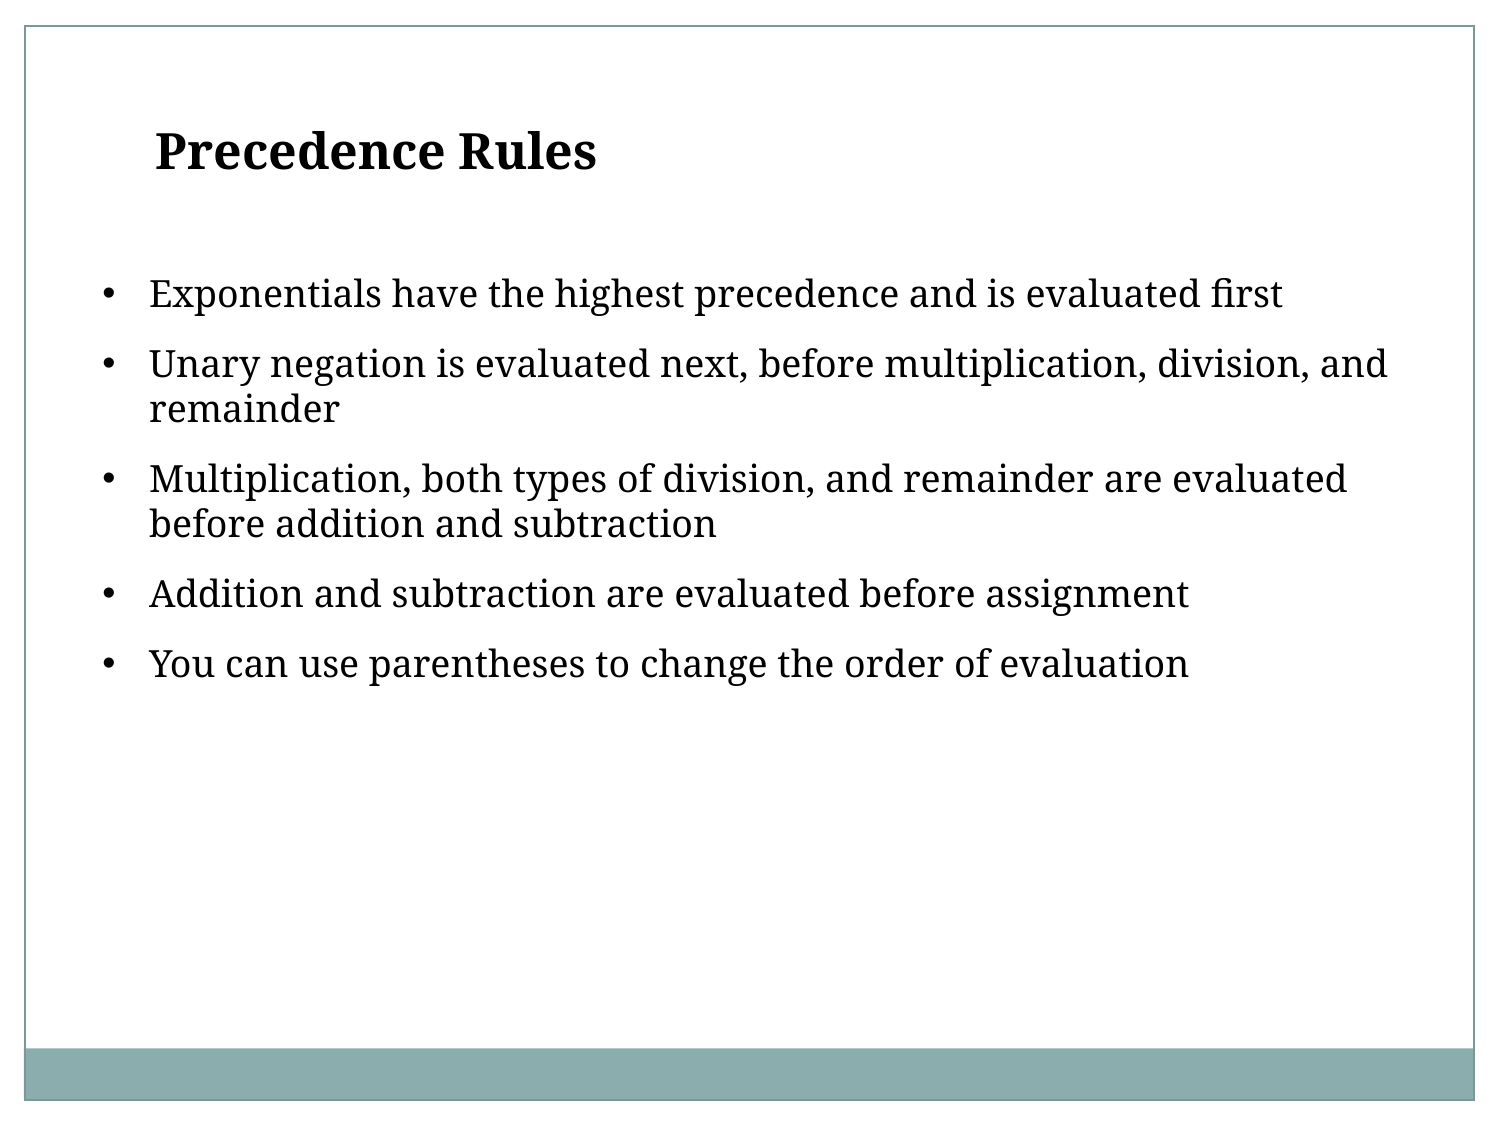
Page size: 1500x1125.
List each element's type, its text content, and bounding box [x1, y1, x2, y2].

text_box Exponentials have the highest precedence and is evaluated first Unary negation is evaluated next, before multiplication, division, and remainder Multiplication, both types of division, and remainder are evaluated before addition and subtraction Addition and subtraction are evaluated before assignment You can use parentheses to change the order of evaluation [87, 262, 1425, 693]
text_box Precedence Rules [140, 112, 614, 188]
